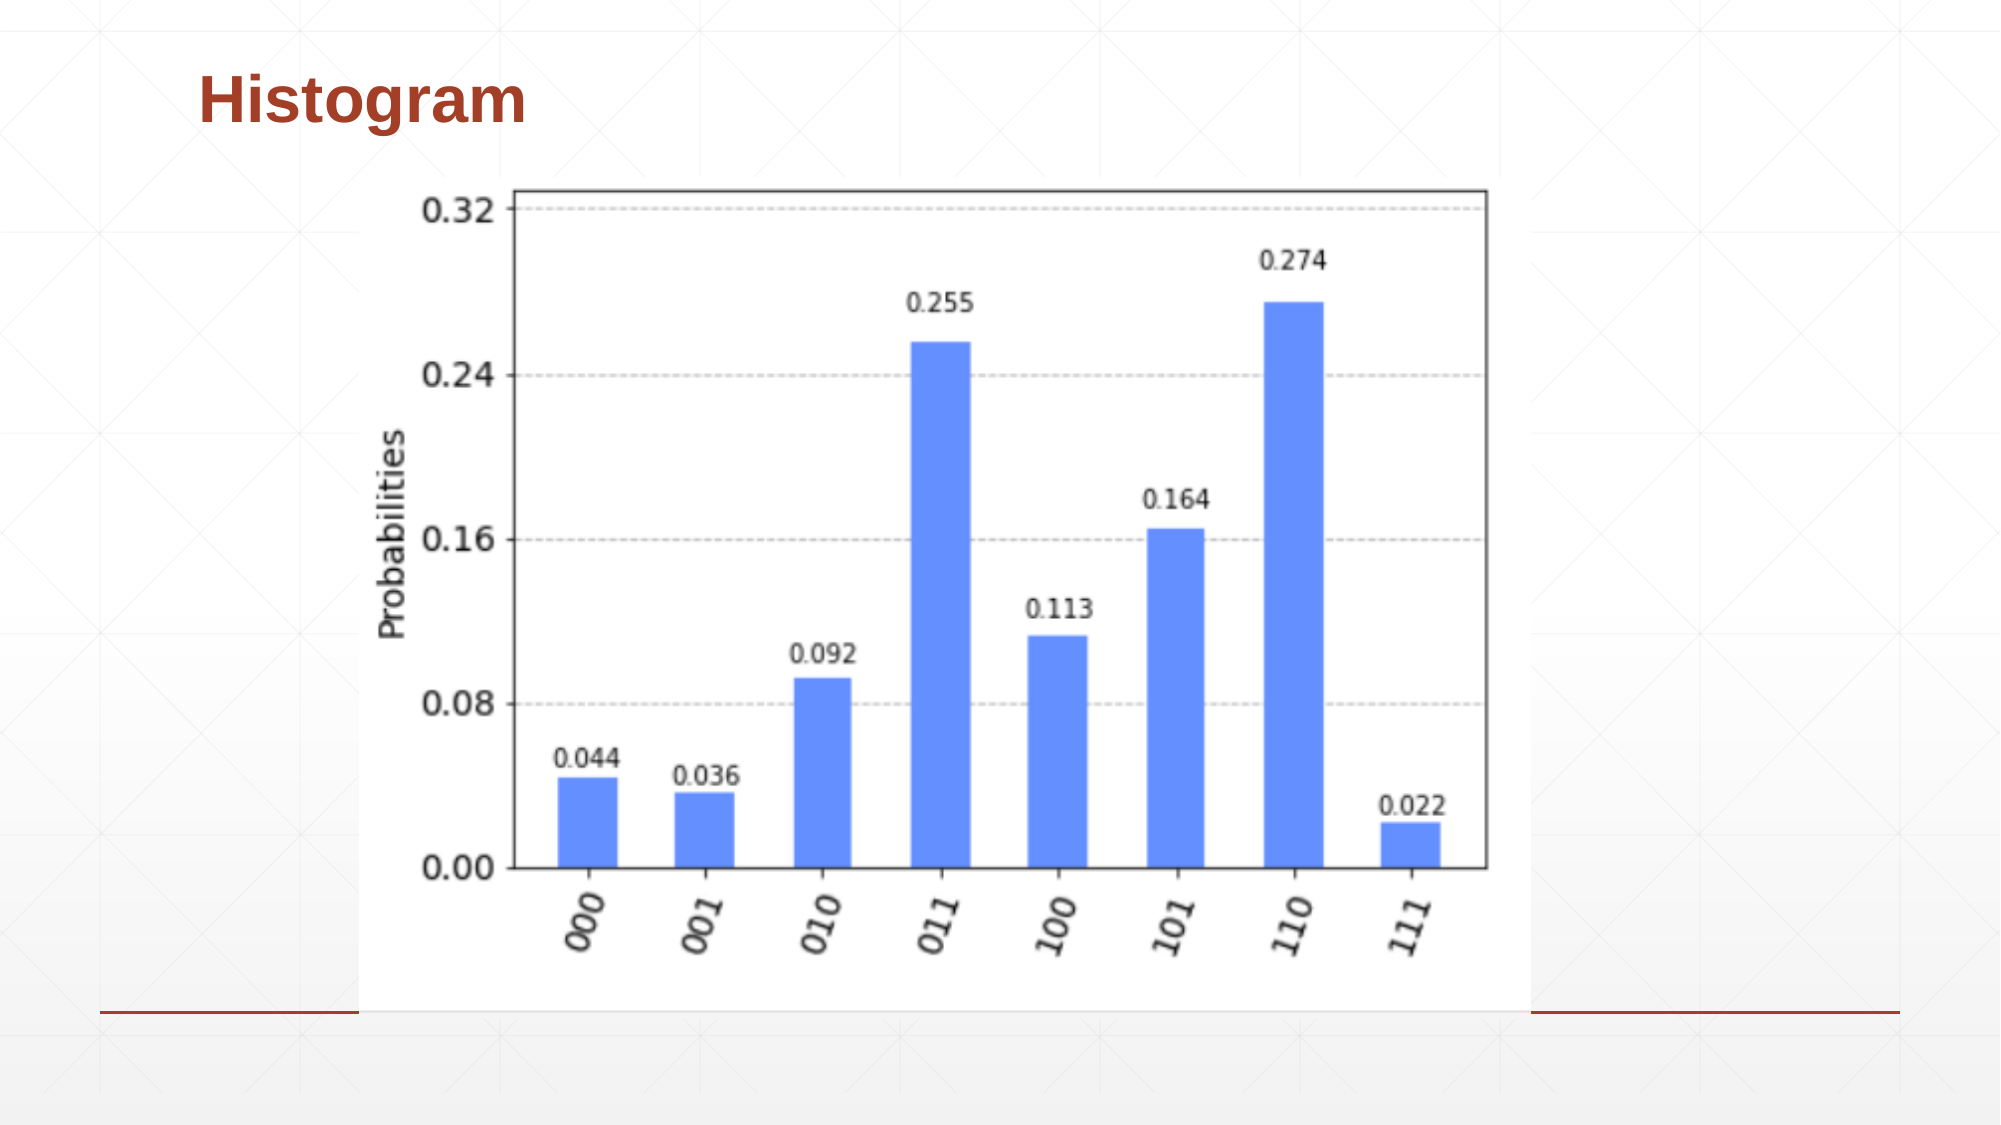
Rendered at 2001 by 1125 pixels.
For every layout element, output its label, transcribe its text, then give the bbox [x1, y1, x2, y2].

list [359, 177, 1531, 1019]
title Histogram [183, 39, 1759, 145]
